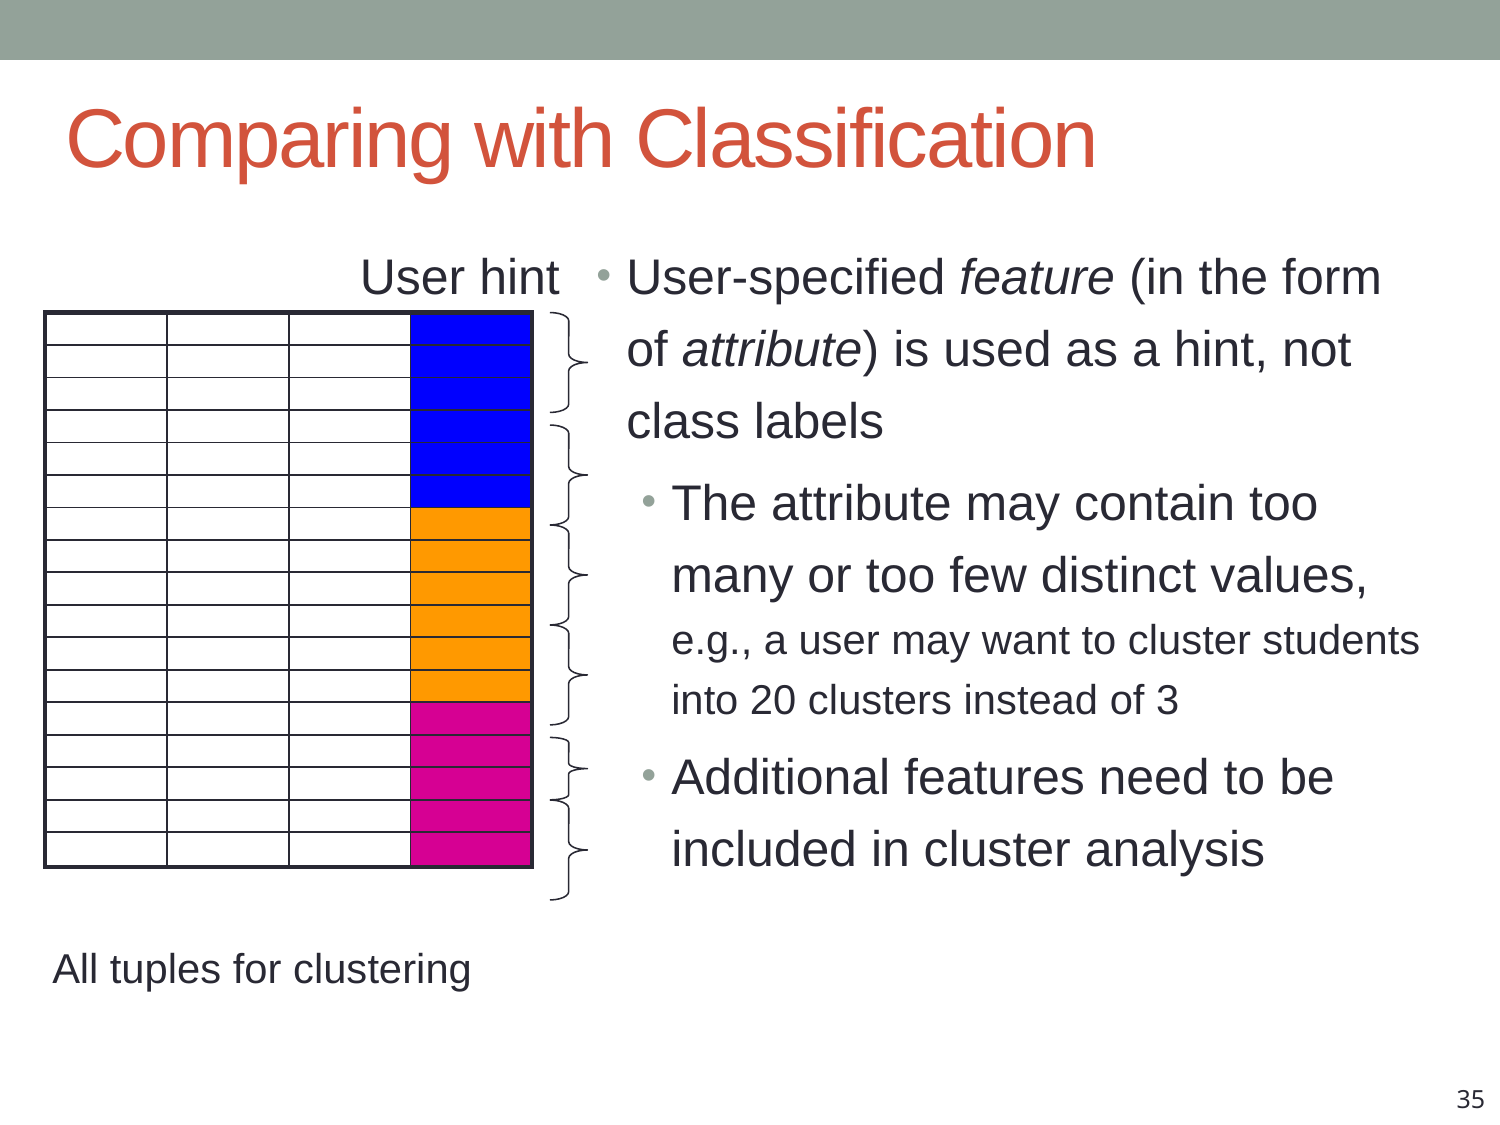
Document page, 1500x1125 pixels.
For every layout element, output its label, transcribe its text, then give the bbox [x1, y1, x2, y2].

table_cell [411, 768, 530, 799]
table_cell [290, 508, 410, 539]
table_cell [290, 833, 410, 865]
table_cell [290, 736, 410, 766]
text_box 35 [1187, 1062, 1500, 1125]
table_cell [290, 768, 410, 799]
table_cell [168, 833, 288, 865]
table_cell [411, 541, 530, 571]
table_cell [290, 443, 410, 474]
table_cell [411, 411, 530, 442]
table_cell [168, 671, 288, 701]
table_cell [47, 606, 166, 636]
title Comparing with Classification [50, 52, 1401, 215]
table_cell [290, 541, 410, 571]
table_cell [47, 801, 166, 831]
table_cell [168, 443, 288, 474]
table_cell [411, 573, 530, 604]
table_cell [168, 638, 288, 669]
table_cell [168, 378, 288, 409]
table_cell [168, 541, 288, 571]
table_cell [47, 541, 166, 571]
table_cell [290, 671, 410, 701]
table_cell [168, 768, 288, 799]
table_cell [290, 346, 410, 377]
table_cell [411, 476, 530, 507]
table_header [168, 315, 288, 344]
table_header [290, 315, 410, 344]
table_cell [411, 671, 530, 701]
table_cell [47, 346, 166, 377]
table_cell [411, 801, 530, 831]
table_cell [47, 411, 166, 442]
list User-specified feature (in the form of attribute) is used as a hint, not class labels The attribute may contain too many or too few distinct values, e.g., a user may want to cluster students into 20 clusters instead of 3 Additional features need to be included in cluster analysis [581, 224, 1450, 1063]
table_cell [47, 703, 166, 734]
table_cell [168, 411, 288, 442]
table_cell [290, 573, 410, 604]
table_header [47, 315, 166, 344]
table_cell [411, 736, 530, 766]
table_cell [411, 833, 530, 865]
table_cell [47, 573, 166, 604]
table_cell [411, 703, 530, 734]
table_cell [168, 346, 288, 377]
table_cell [411, 443, 530, 474]
table_cell [47, 476, 166, 507]
table_cell [47, 638, 166, 669]
table_cell [168, 801, 288, 831]
table_cell [290, 703, 410, 734]
table_cell [411, 606, 530, 636]
table_cell [290, 801, 410, 831]
table_cell [47, 378, 166, 409]
table_cell [168, 736, 288, 766]
table_cell [168, 476, 288, 507]
table_cell [168, 606, 288, 636]
table_cell [168, 573, 288, 604]
table_cell [47, 443, 166, 474]
table_cell [411, 508, 530, 539]
table_cell [411, 346, 530, 377]
table_cell [168, 508, 288, 539]
table_cell [290, 476, 410, 507]
table_cell [168, 703, 288, 734]
text_box User hint [345, 237, 608, 313]
table_cell [411, 378, 530, 409]
text_box All tuples for clustering [37, 934, 538, 1000]
table_cell [290, 411, 410, 442]
table_cell [290, 378, 410, 409]
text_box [549, 312, 588, 901]
table_cell [47, 671, 166, 701]
table_header [411, 315, 530, 344]
table_cell [47, 508, 166, 539]
table_cell [47, 768, 166, 799]
table_cell [411, 638, 530, 669]
table_cell [290, 638, 410, 669]
table_cell [47, 833, 166, 865]
table_cell [47, 736, 166, 766]
table_cell [290, 606, 410, 636]
